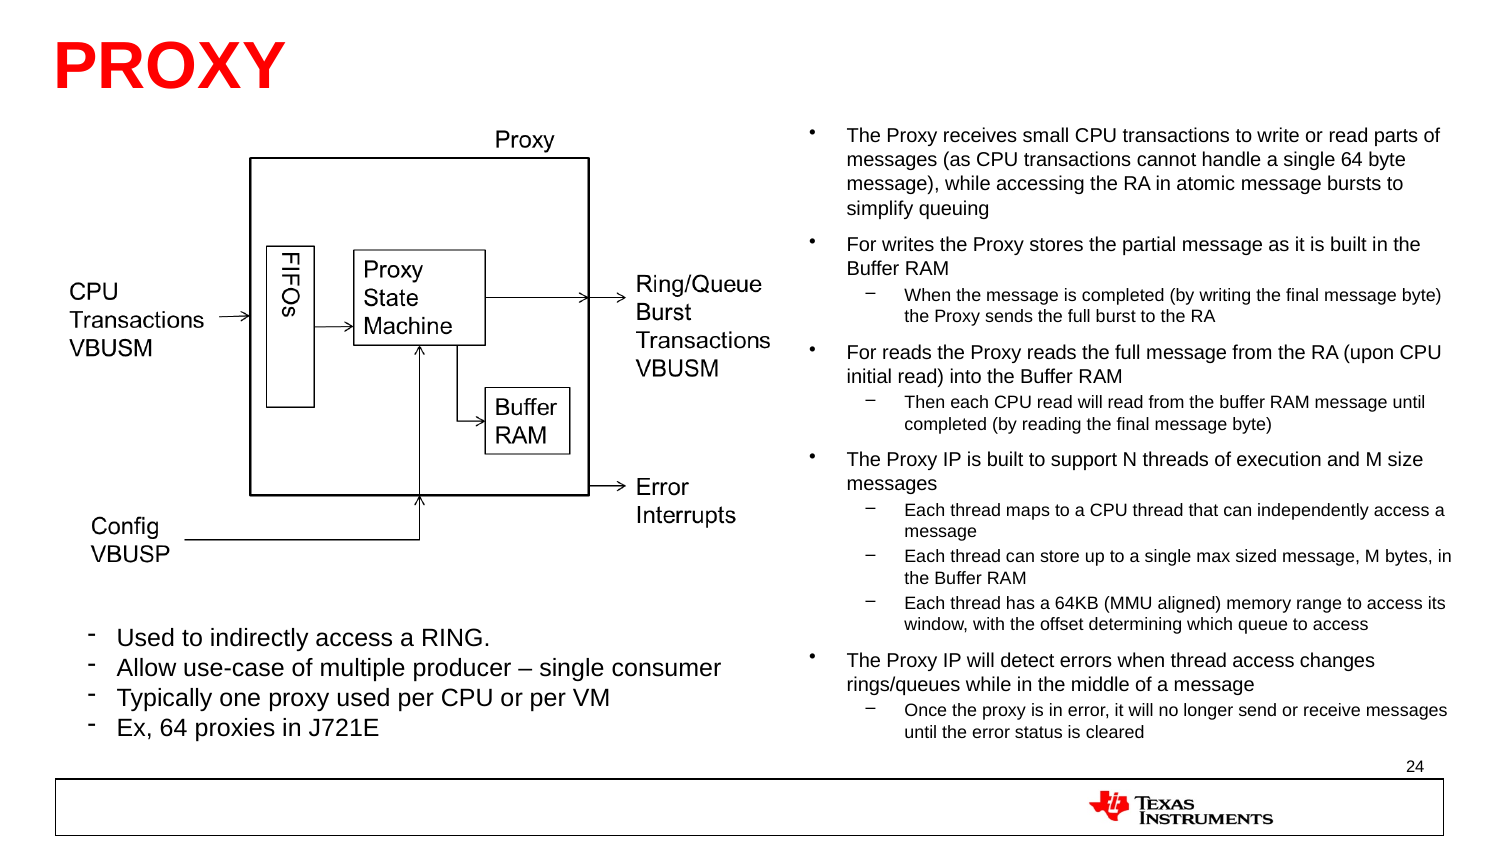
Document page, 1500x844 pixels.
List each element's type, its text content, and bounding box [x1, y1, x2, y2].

text_box Used to indirectly access a RING. Allow use-case of multiple producer – single consumer Typically one proxy used per CPU or per VM Ex, 64 proxies in J721E [78, 617, 774, 747]
picture [54, 116, 795, 582]
title PROXY [37, 17, 1426, 119]
picture [1087, 789, 1274, 825]
slide_number 24 [1089, 747, 1440, 774]
list The Proxy receives small CPU transactions to write or read parts of messages (as CPU transactions cannot handle a single 64 byte message), while accessing the RA in atomic message bursts to simplify queuing For writes the Proxy stores the partial message as it is built in the Buffer RAM When the message is completed (by writing the final message byte) the Proxy sends the full burst to the RA For reads the Proxy reads the full message from the RA (upon CPU initial read) into the Buffer RAM Then each CPU read will read from the buffer RAM message until completed (by reading the final message byte) The Proxy IP is built to support N threads of execution and M size messages Each thread maps to a CPU thread that can independently access a message Each thread can store up to a single max sized message, M bytes, in the Buffer RAM Each thread has a 64KB (MMU aligned) memory range to access its window, with the offset determining which queue to access The Proxy IP will detect errors when thread access changes rings/queues while in the middle of a message Once the proxy is in error, it will no longer send or receive messages until the error status is cleared [793, 115, 1469, 759]
